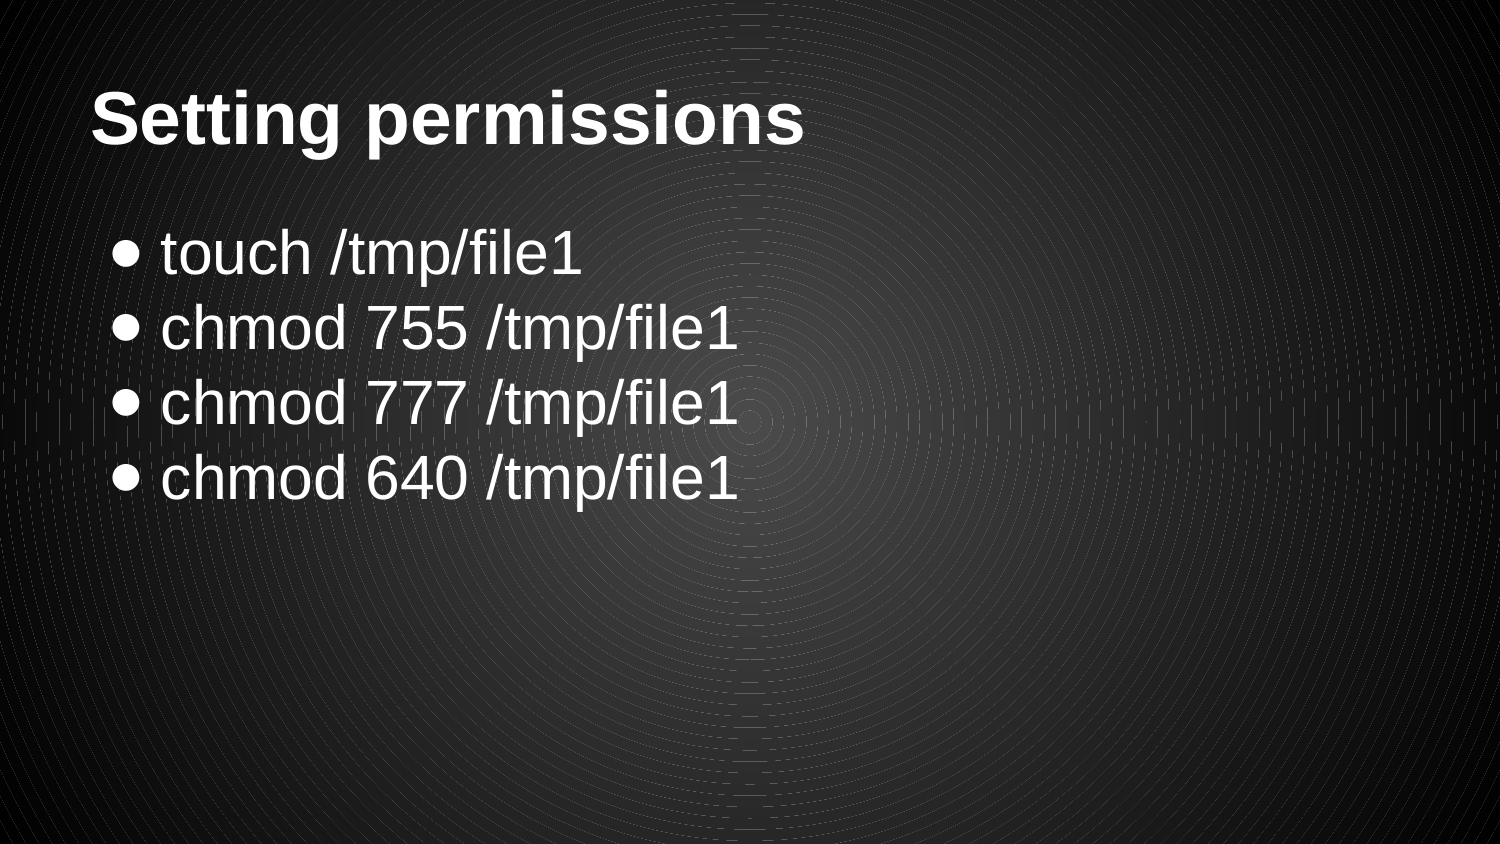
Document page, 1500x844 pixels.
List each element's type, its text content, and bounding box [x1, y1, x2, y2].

title Setting permissions [75, 33, 1425, 175]
list touch /tmp/file1 chmod 755 /tmp/file1 chmod 777 /tmp/file1 chmod 640 /tmp/file1 [75, 196, 1425, 808]
